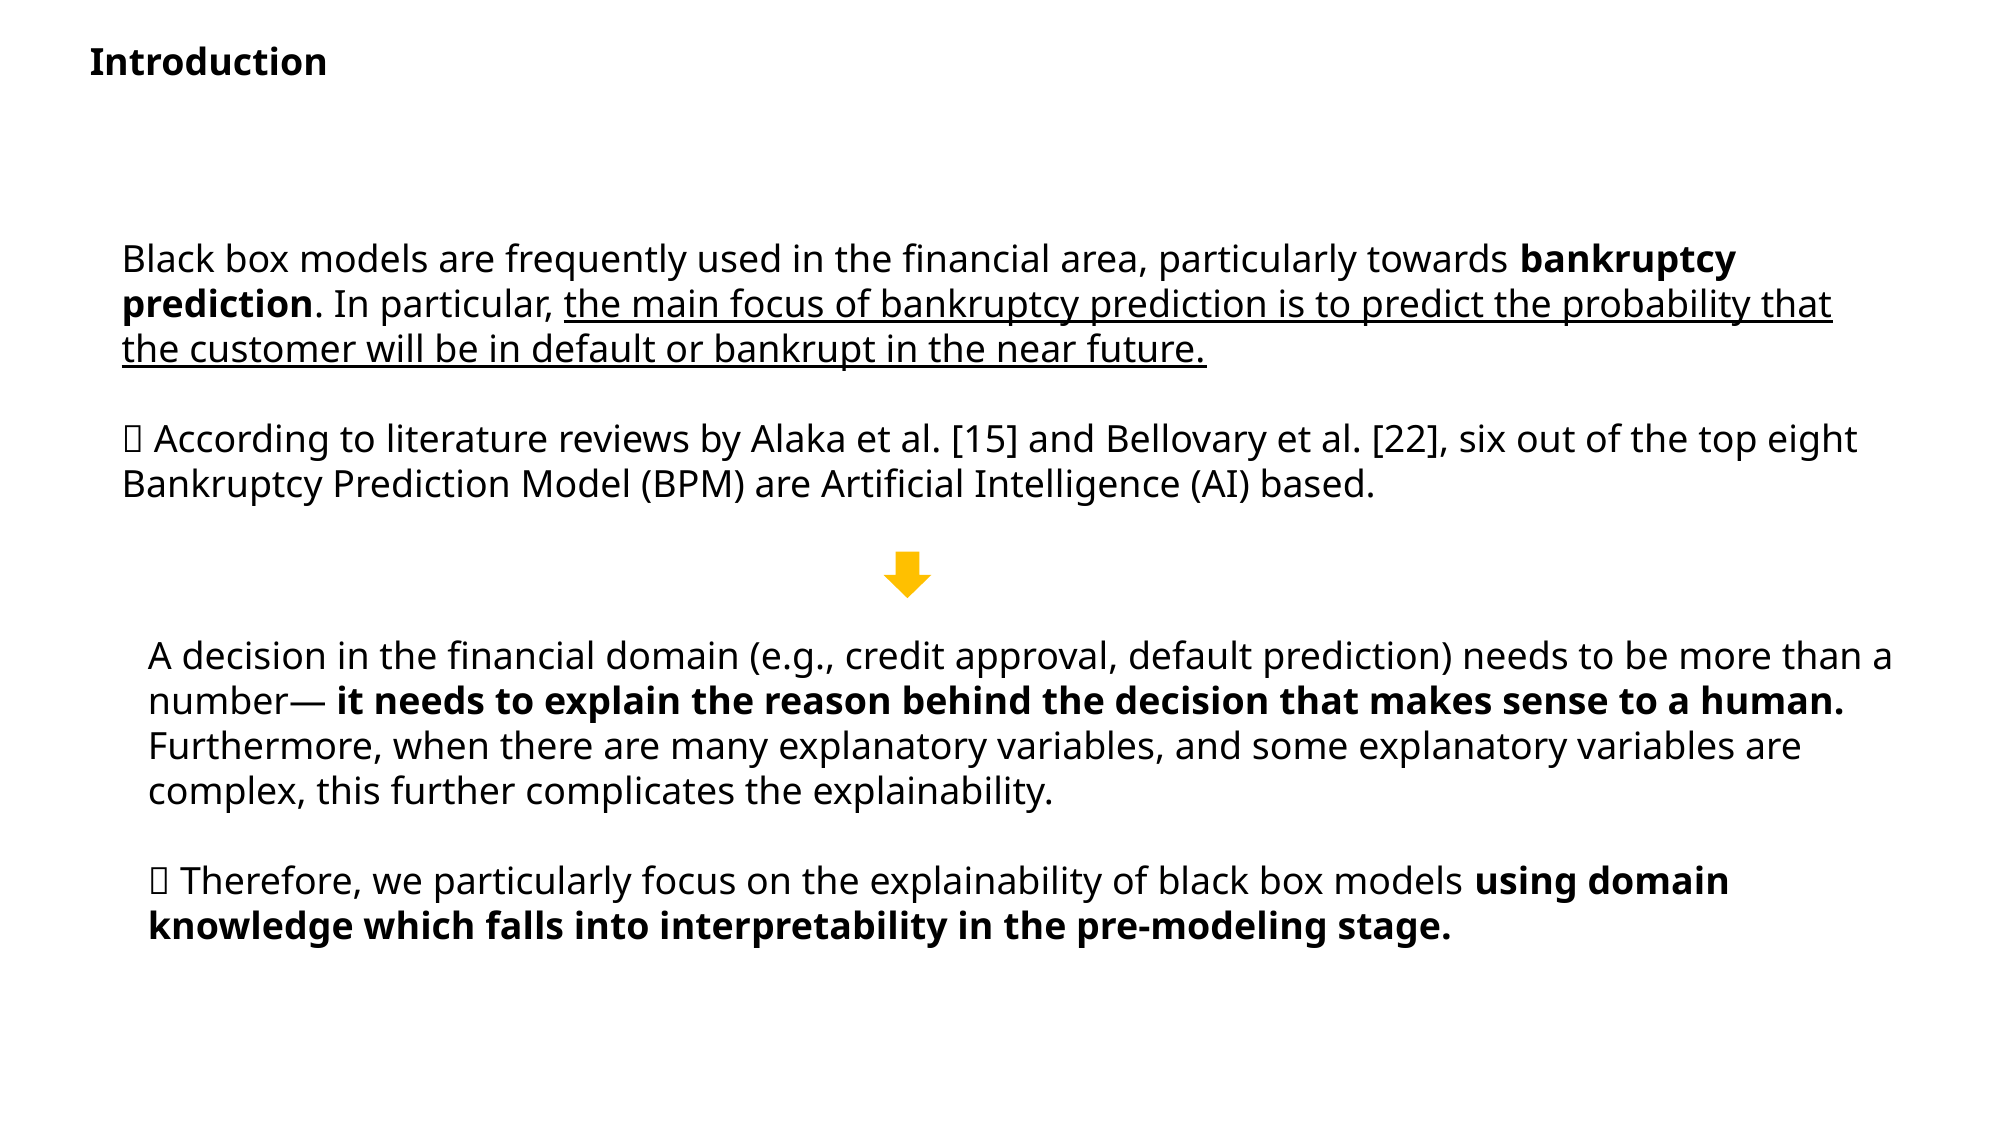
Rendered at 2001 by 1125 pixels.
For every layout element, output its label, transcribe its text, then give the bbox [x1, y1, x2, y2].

text_box A decision in the financial domain (e.g., credit approval, default prediction) needs to be more than a number— it needs to explain the reason behind the decision that makes sense to a human. Furthermore, when there are many explanatory variables, and some explanatory variables are complex, this further complicates the explainability.  Therefore, we particularly focus on the explainability of black box models using domain knowledge which falls into interpretability in the pre-modeling stage. [133, 625, 1939, 955]
text_box Black box models are frequently used in the financial area, particularly towards bankruptcy prediction. In particular, the main focus of bankruptcy prediction is to predict the probability that the customer will be in default or bankrupt in the near future.  According to literature reviews by Alaka et al. [15] and Bellovary et al. [22], six out of the top eight Bankruptcy Prediction Model (BPM) are Artificial Intelligence (AI) based. [106, 227, 1910, 513]
text_box [880, 550, 934, 600]
text_box Introduction [75, 30, 1259, 90]
